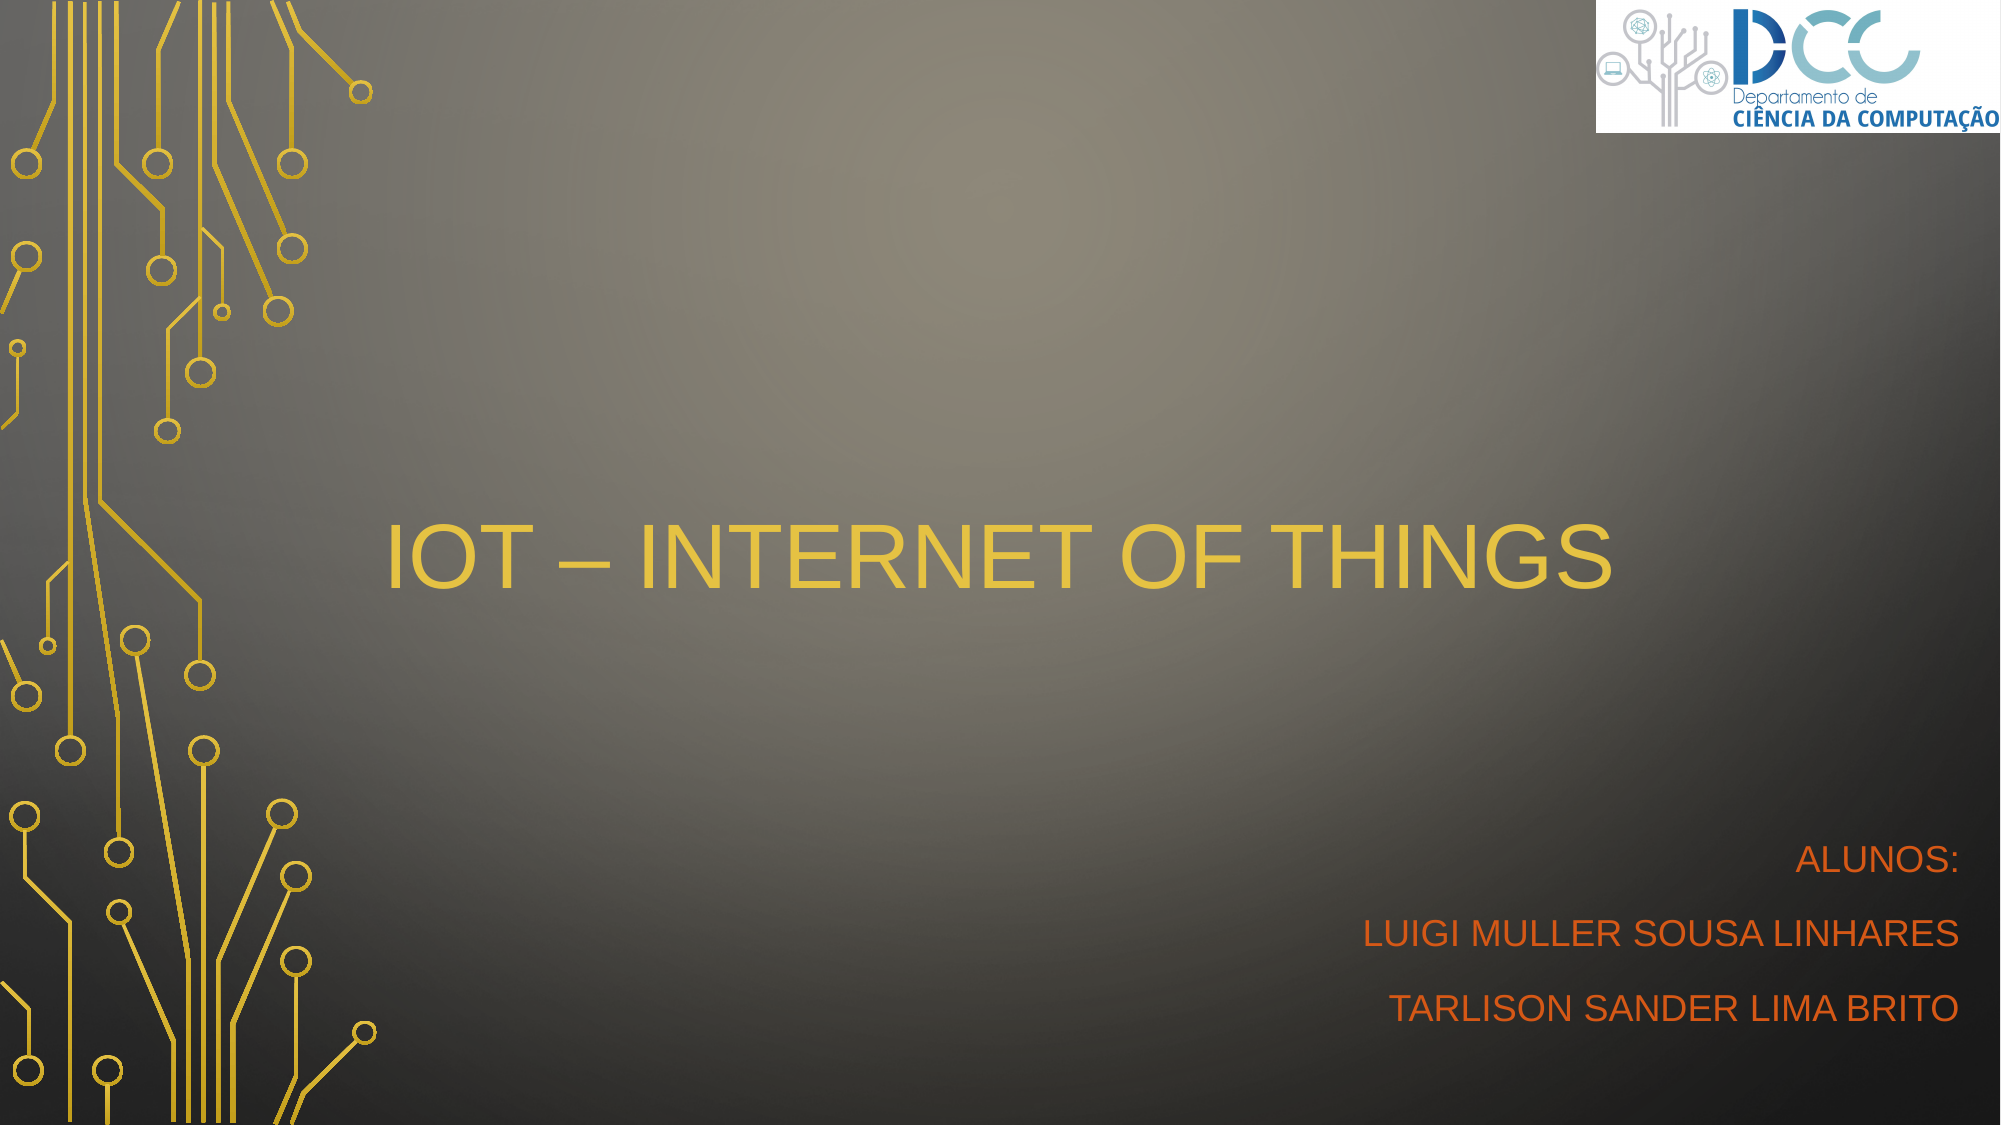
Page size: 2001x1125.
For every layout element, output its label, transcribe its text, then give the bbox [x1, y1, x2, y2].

picture [1595, 0, 2000, 133]
subtitle Alunos: Luigi muller Sousa linhares Tarlison sander lima brito [533, 818, 1976, 1090]
title Iot – internet of things [263, 381, 1737, 616]
